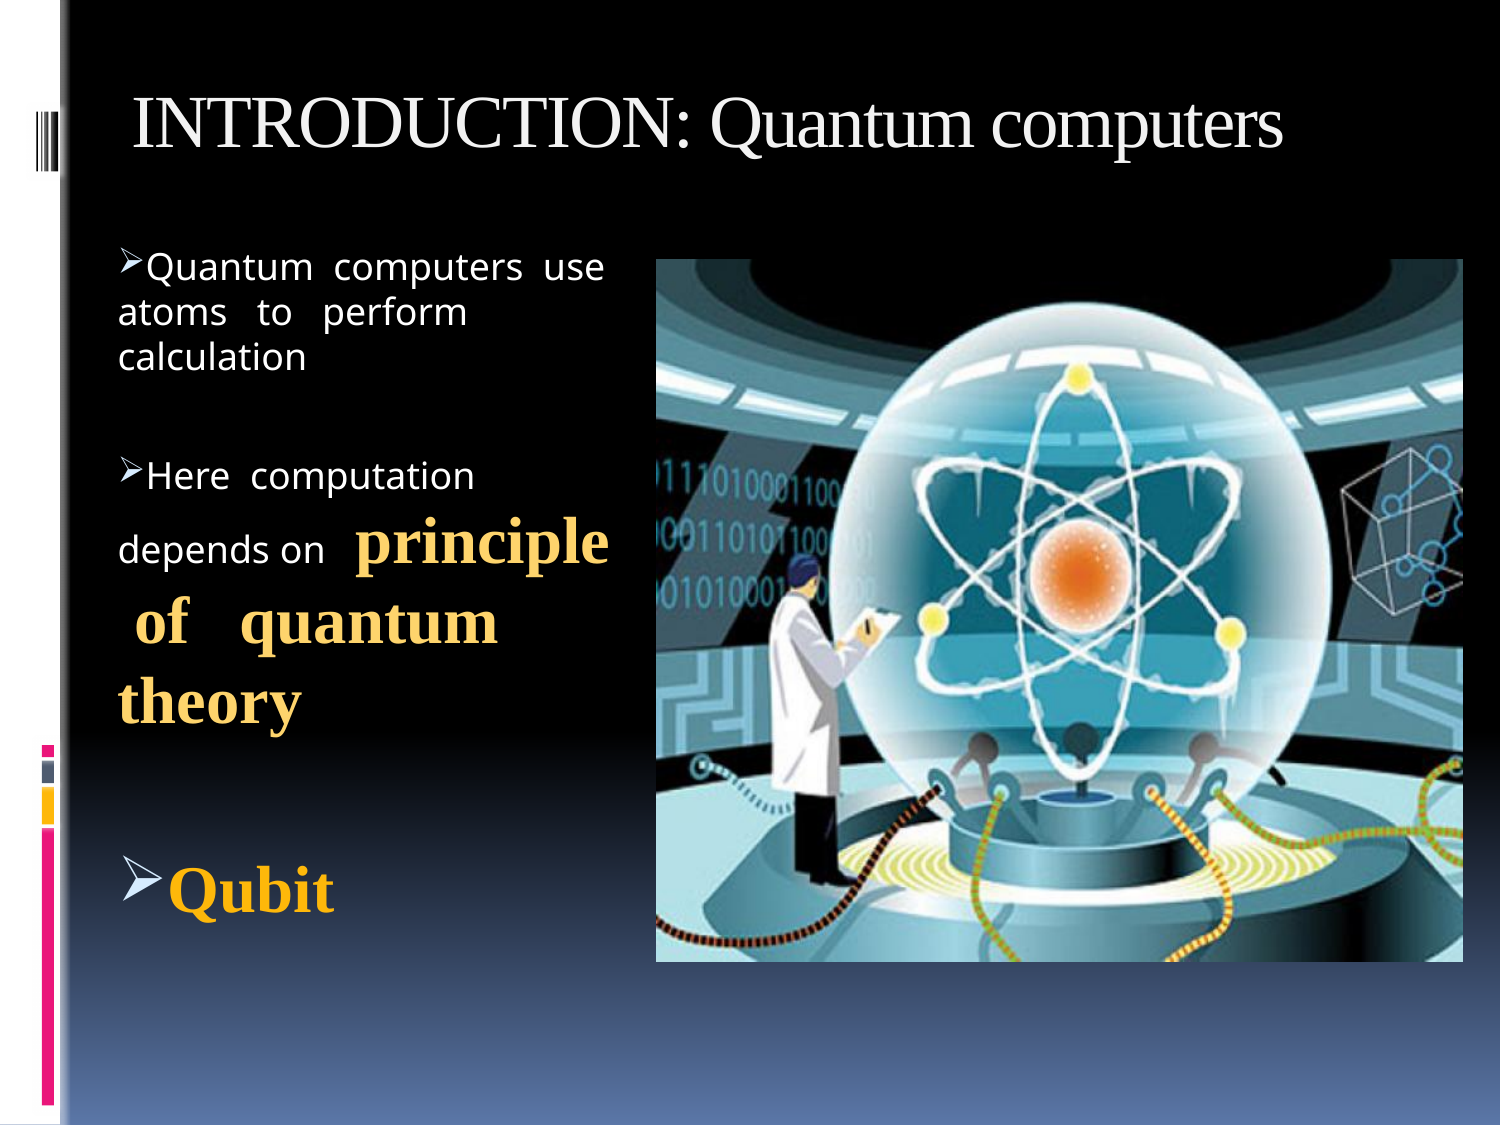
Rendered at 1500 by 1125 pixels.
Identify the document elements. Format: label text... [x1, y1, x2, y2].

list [655, 259, 1463, 962]
list Quantum computers use atoms to perform calculation Here computation depends on principle of quantum theory Qubit [93, 235, 645, 926]
title INTRODUCTION: Quantum computers [117, 46, 1500, 188]
